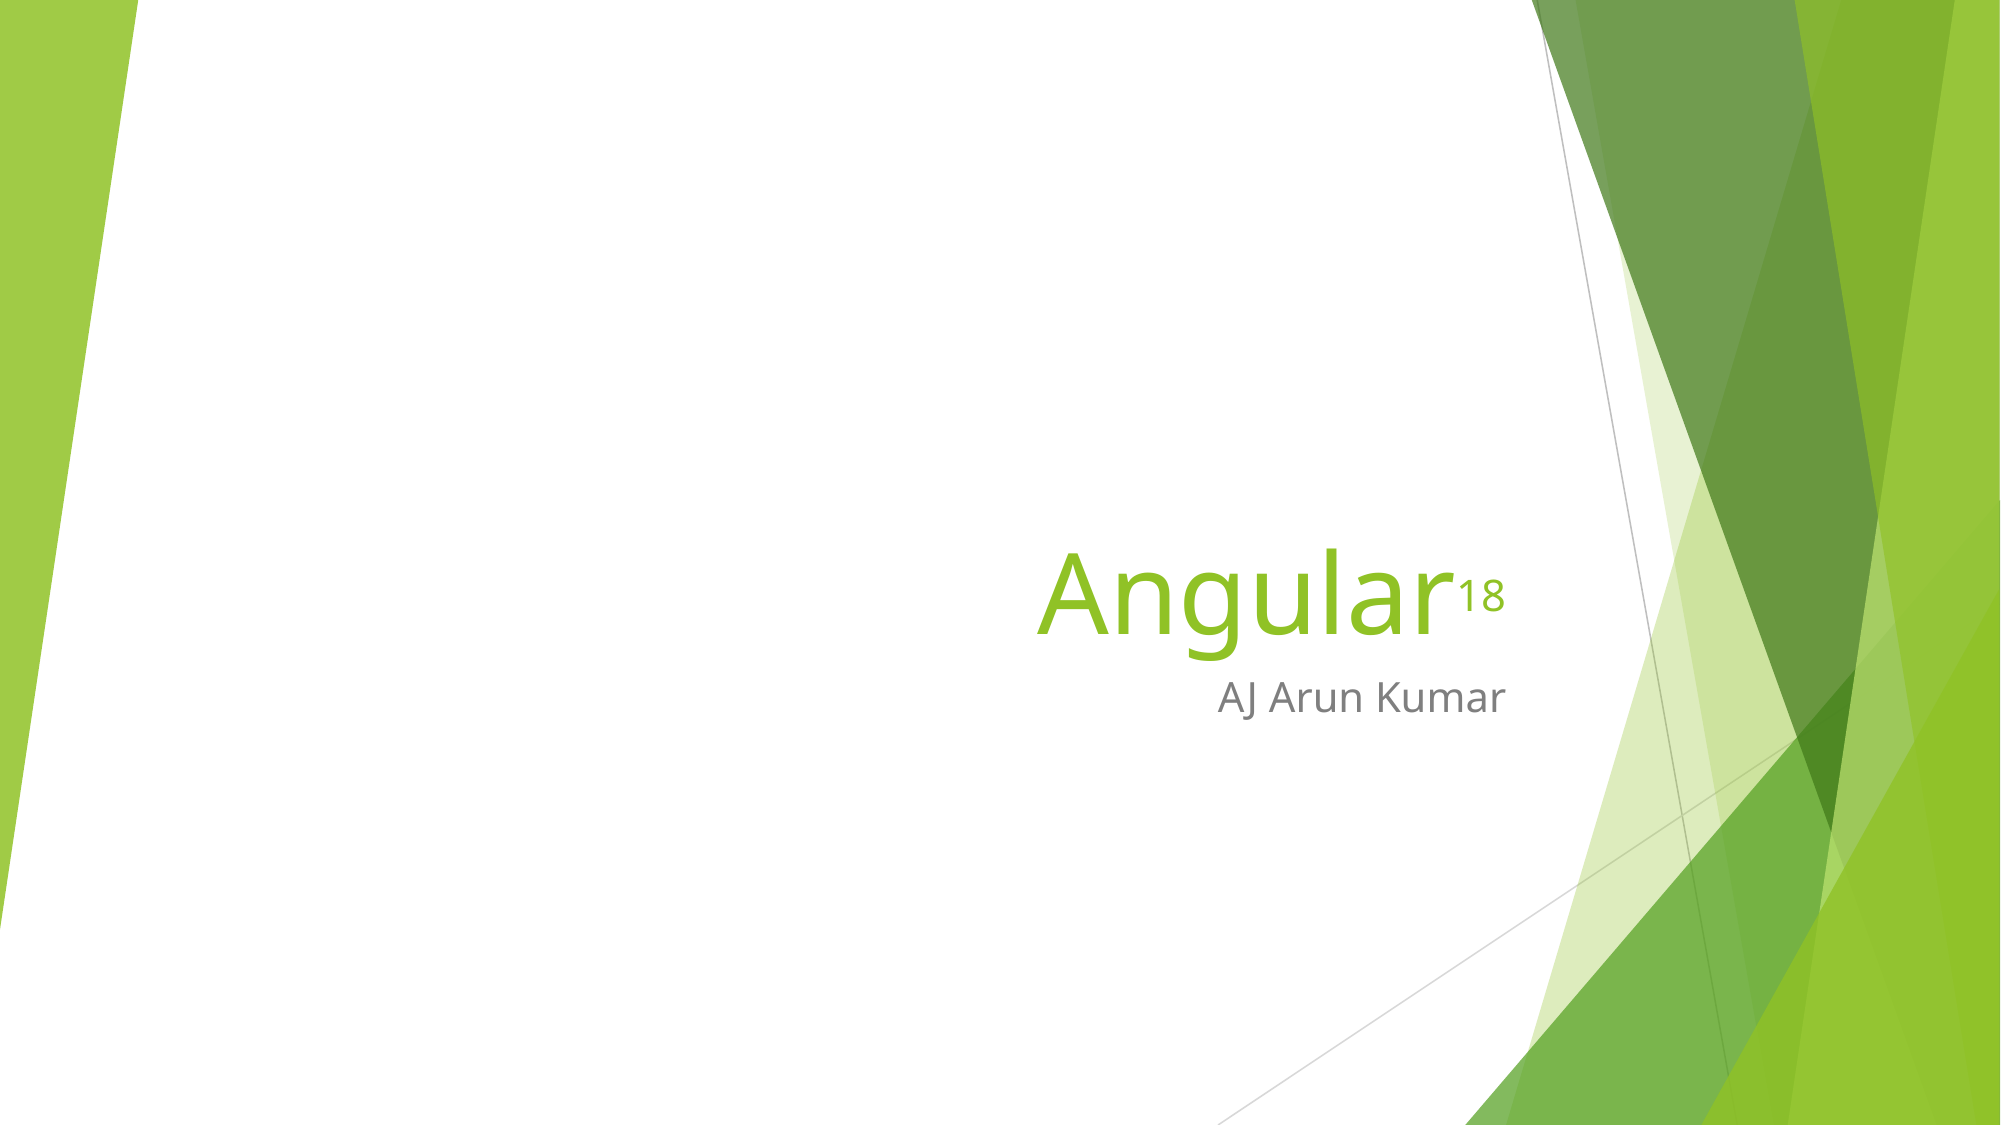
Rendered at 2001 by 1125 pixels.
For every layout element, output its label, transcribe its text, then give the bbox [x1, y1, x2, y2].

title Angular18 [247, 394, 1522, 665]
subtitle AJ Arun Kumar [591, 663, 1522, 844]
